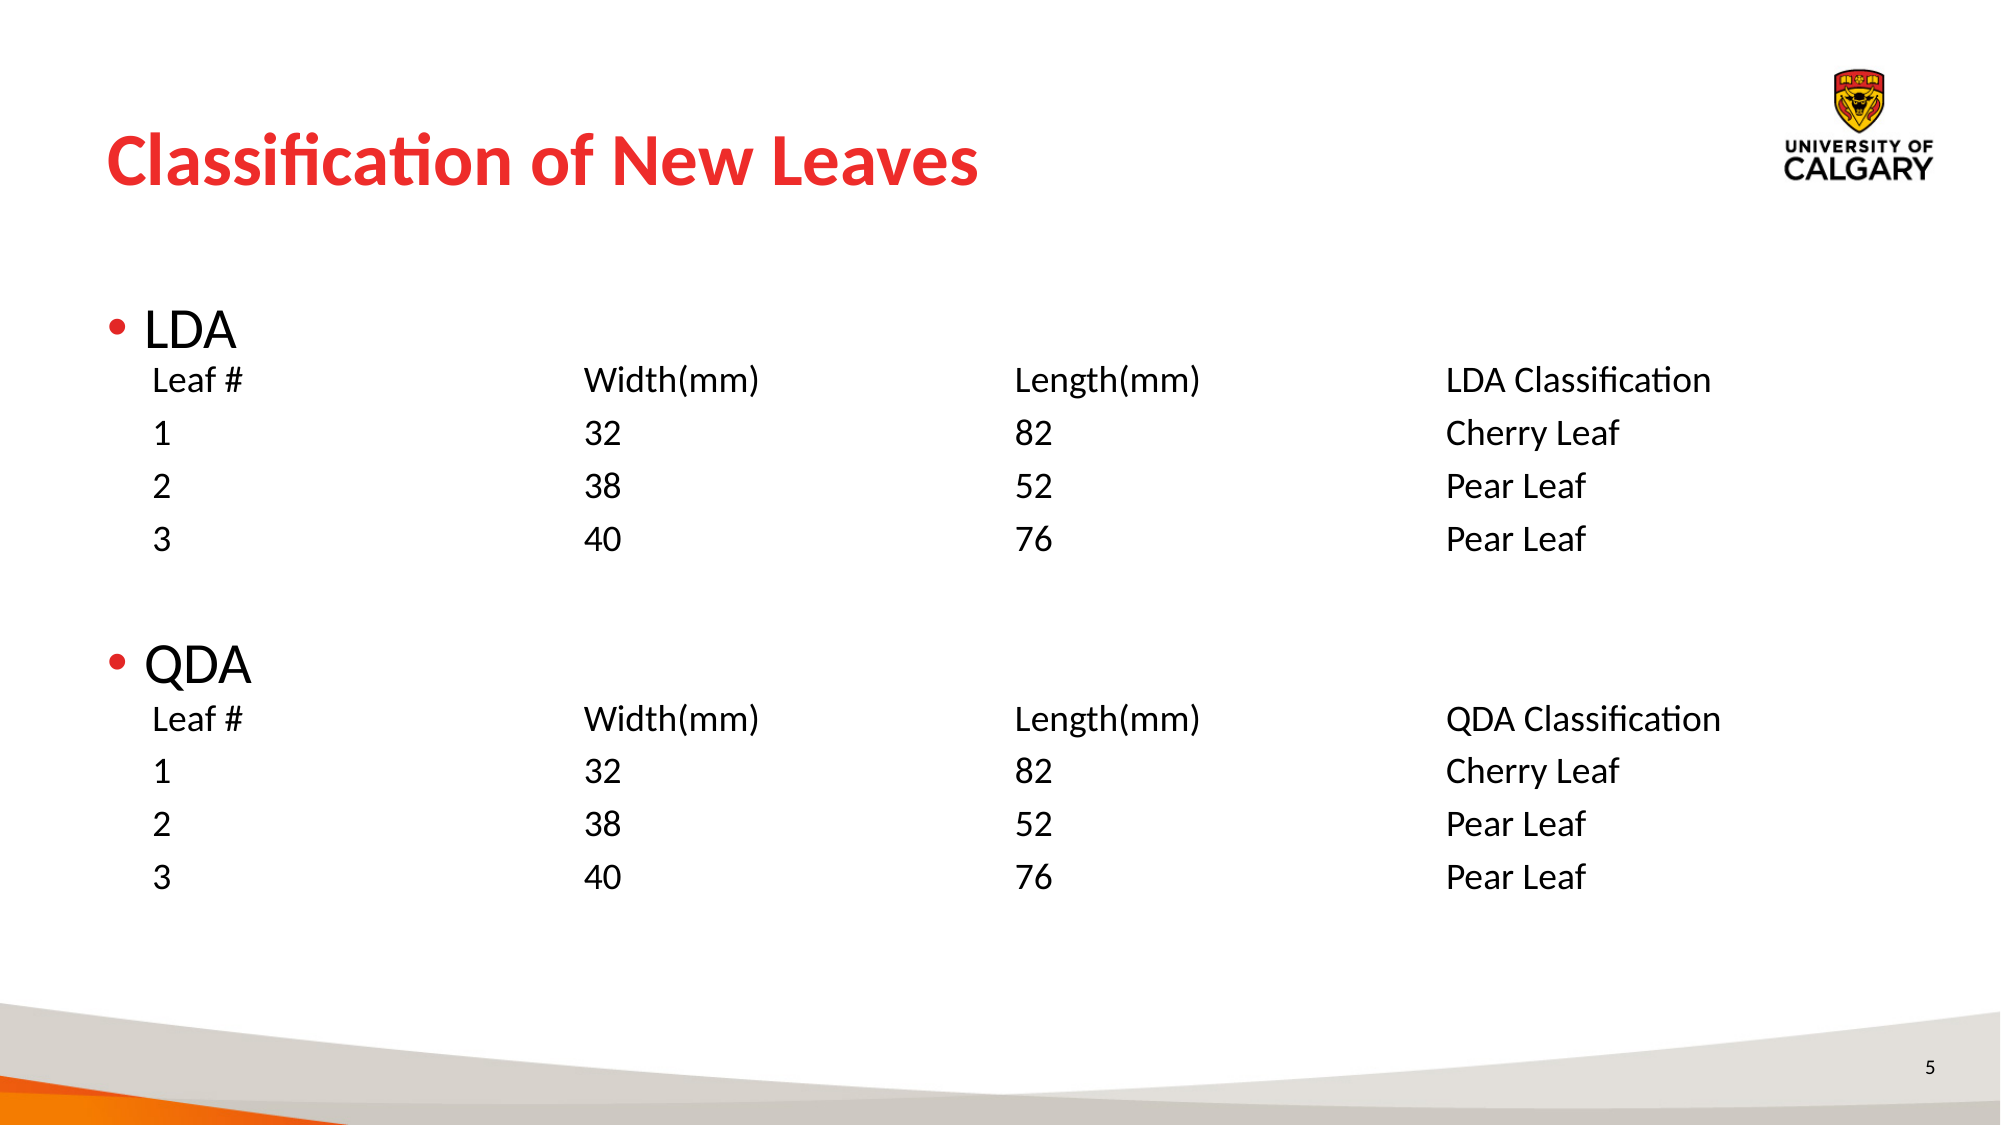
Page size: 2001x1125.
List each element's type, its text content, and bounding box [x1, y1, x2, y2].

table_cell 52 [1000, 801, 1431, 854]
table_cell 52 [1000, 463, 1431, 515]
table_cell 38 [569, 801, 1000, 854]
table_cell Pear Leaf [1431, 801, 1862, 854]
table_header LDA Classification [1431, 357, 1862, 410]
table_cell 32 [569, 748, 1000, 801]
table_header Leaf # [137, 357, 569, 410]
table_cell 2 [137, 801, 569, 854]
table_cell 2 [137, 463, 569, 515]
table_cell 3 [137, 854, 569, 907]
table_header QDA Classification [1431, 695, 1862, 748]
table_cell 1 [137, 748, 569, 801]
table_cell 82 [1000, 410, 1431, 463]
table_header Width(mm) [569, 695, 1000, 748]
table_header Length(mm) [1000, 357, 1431, 410]
table_cell Pear Leaf [1431, 854, 1862, 907]
title Classification of New Leaves [92, 76, 1688, 246]
table_cell 40 [569, 515, 1000, 568]
table_header Leaf # [137, 695, 569, 748]
picture [0, 0, 2001, 1125]
table_header Length(mm) [1000, 695, 1431, 748]
table_cell 76 [1000, 515, 1431, 568]
table_cell 38 [569, 463, 1000, 515]
table_cell 3 [137, 515, 569, 568]
table_cell Pear Leaf [1431, 515, 1862, 568]
table_cell 1 [137, 410, 569, 463]
table_cell 40 [569, 854, 1000, 907]
slide_number 5 [1500, 1046, 1951, 1107]
table_cell 32 [569, 410, 1000, 463]
table_cell Pear Leaf [1431, 463, 1862, 515]
table_cell Cherry Leaf [1431, 410, 1862, 463]
table_header Width(mm) [569, 357, 1000, 410]
list LDA QDA [92, 290, 1688, 966]
table_cell Cherry Leaf [1431, 748, 1862, 801]
table_cell 76 [1000, 854, 1431, 907]
table_cell 82 [1000, 748, 1431, 801]
